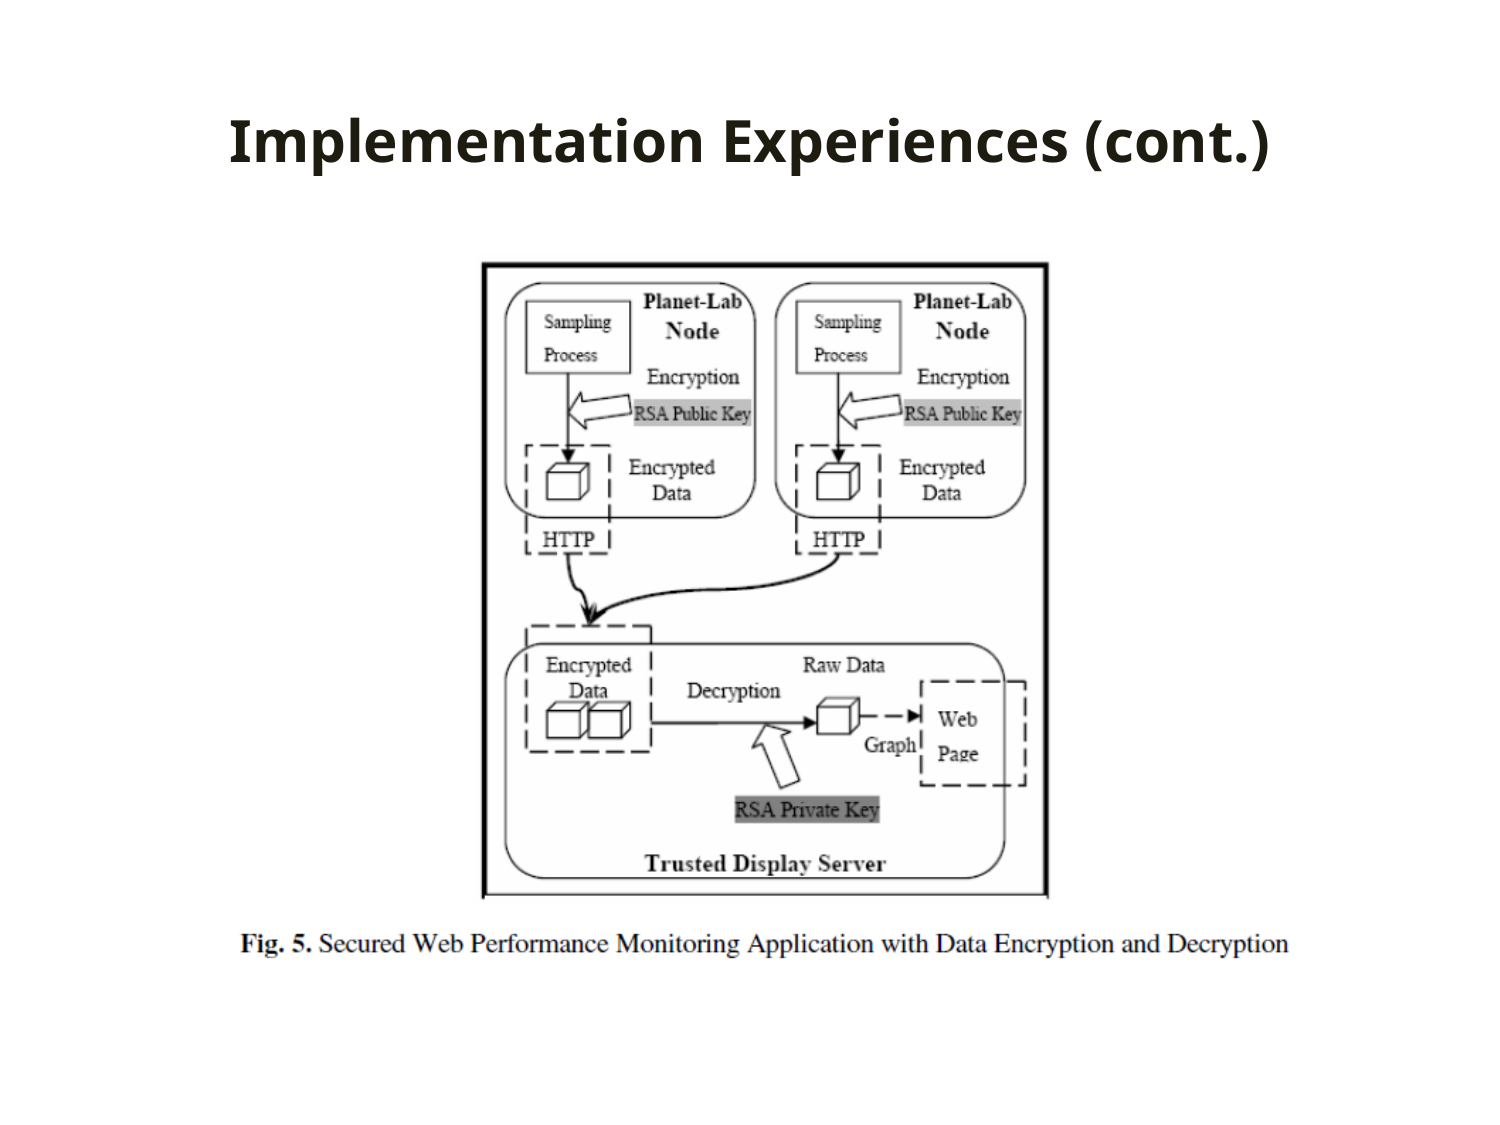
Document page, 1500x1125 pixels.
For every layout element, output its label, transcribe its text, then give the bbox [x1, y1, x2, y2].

picture [175, 248, 1325, 972]
title Implementation Experiences (cont.) [74, 78, 1425, 200]
